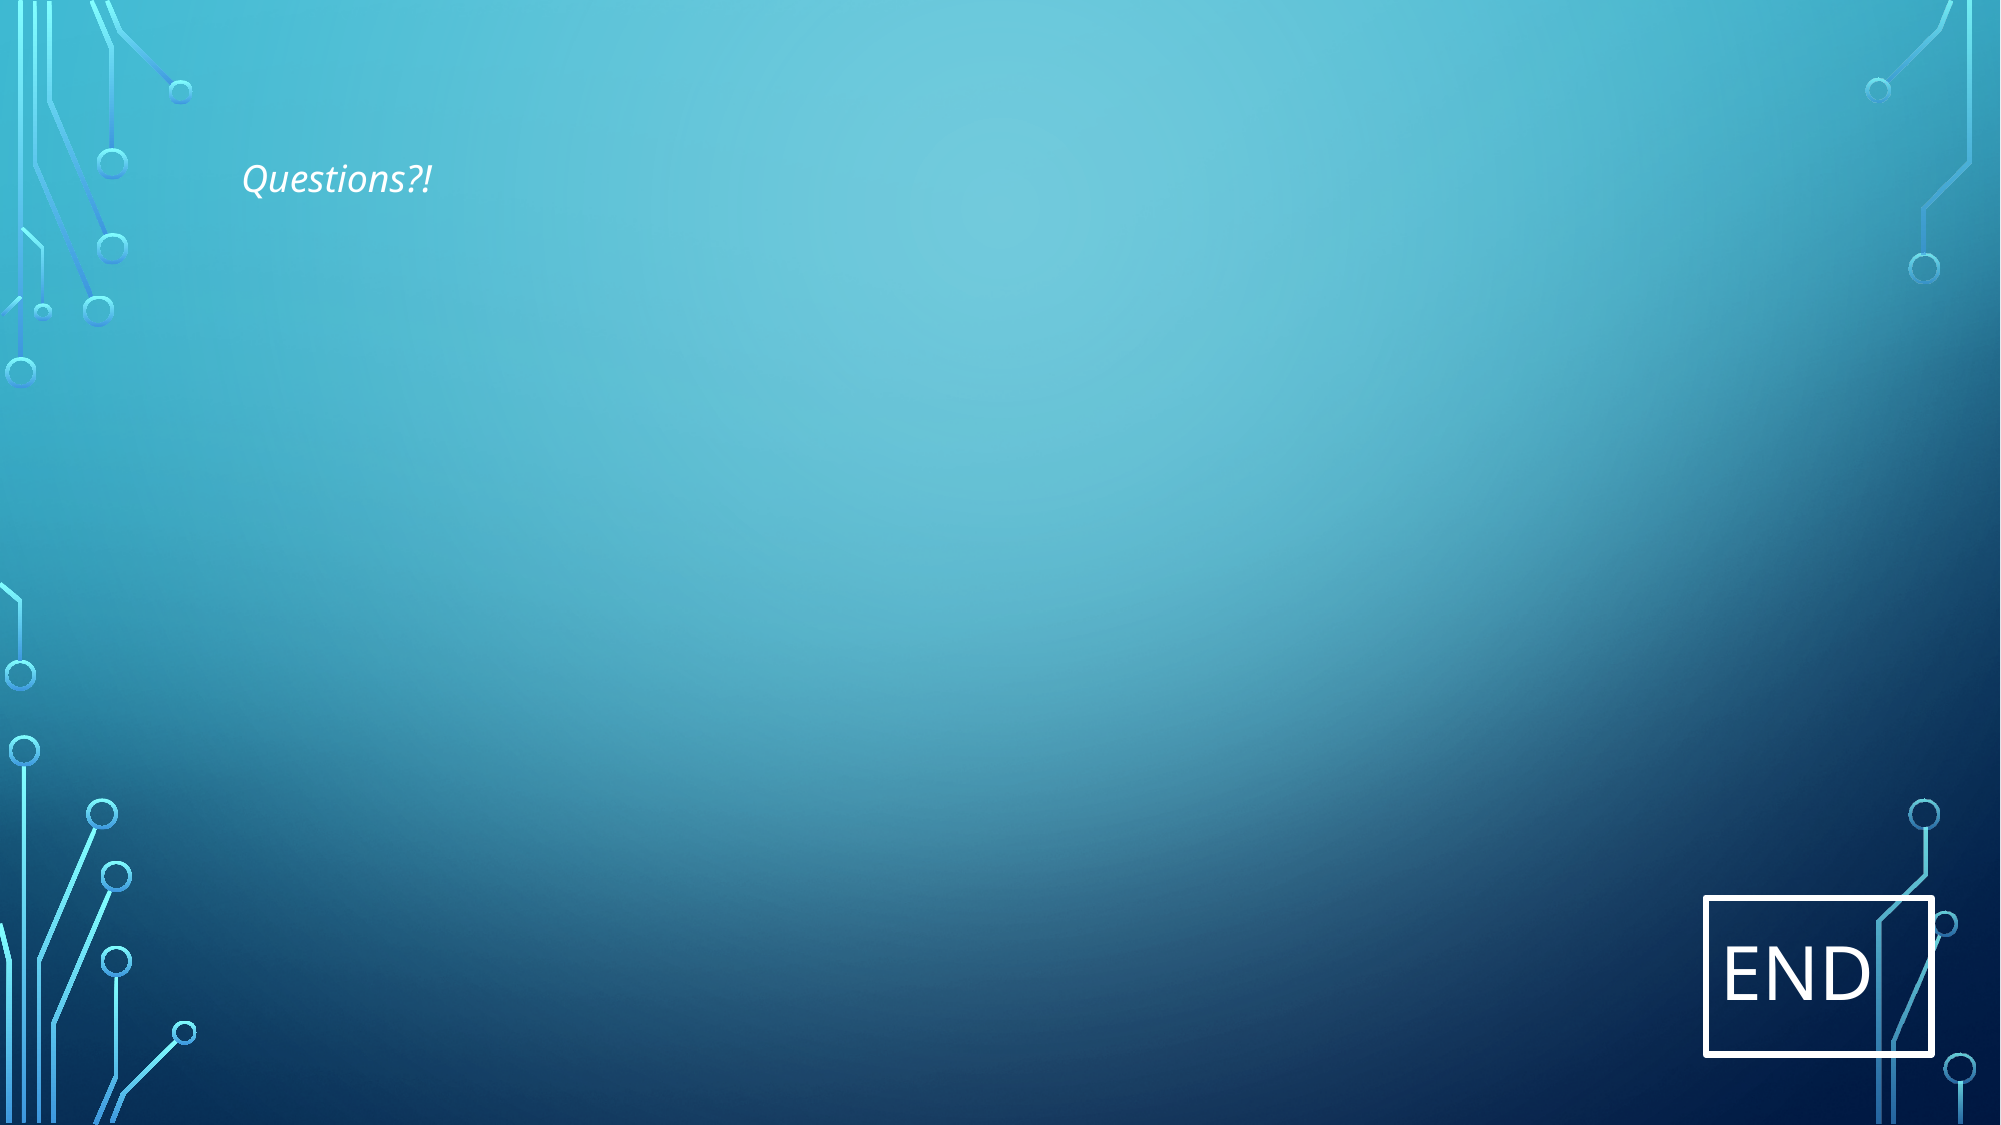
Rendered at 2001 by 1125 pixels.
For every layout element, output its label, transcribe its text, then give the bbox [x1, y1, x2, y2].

title END [1705, 897, 1932, 1055]
text_box Questions?! [226, 147, 808, 208]
